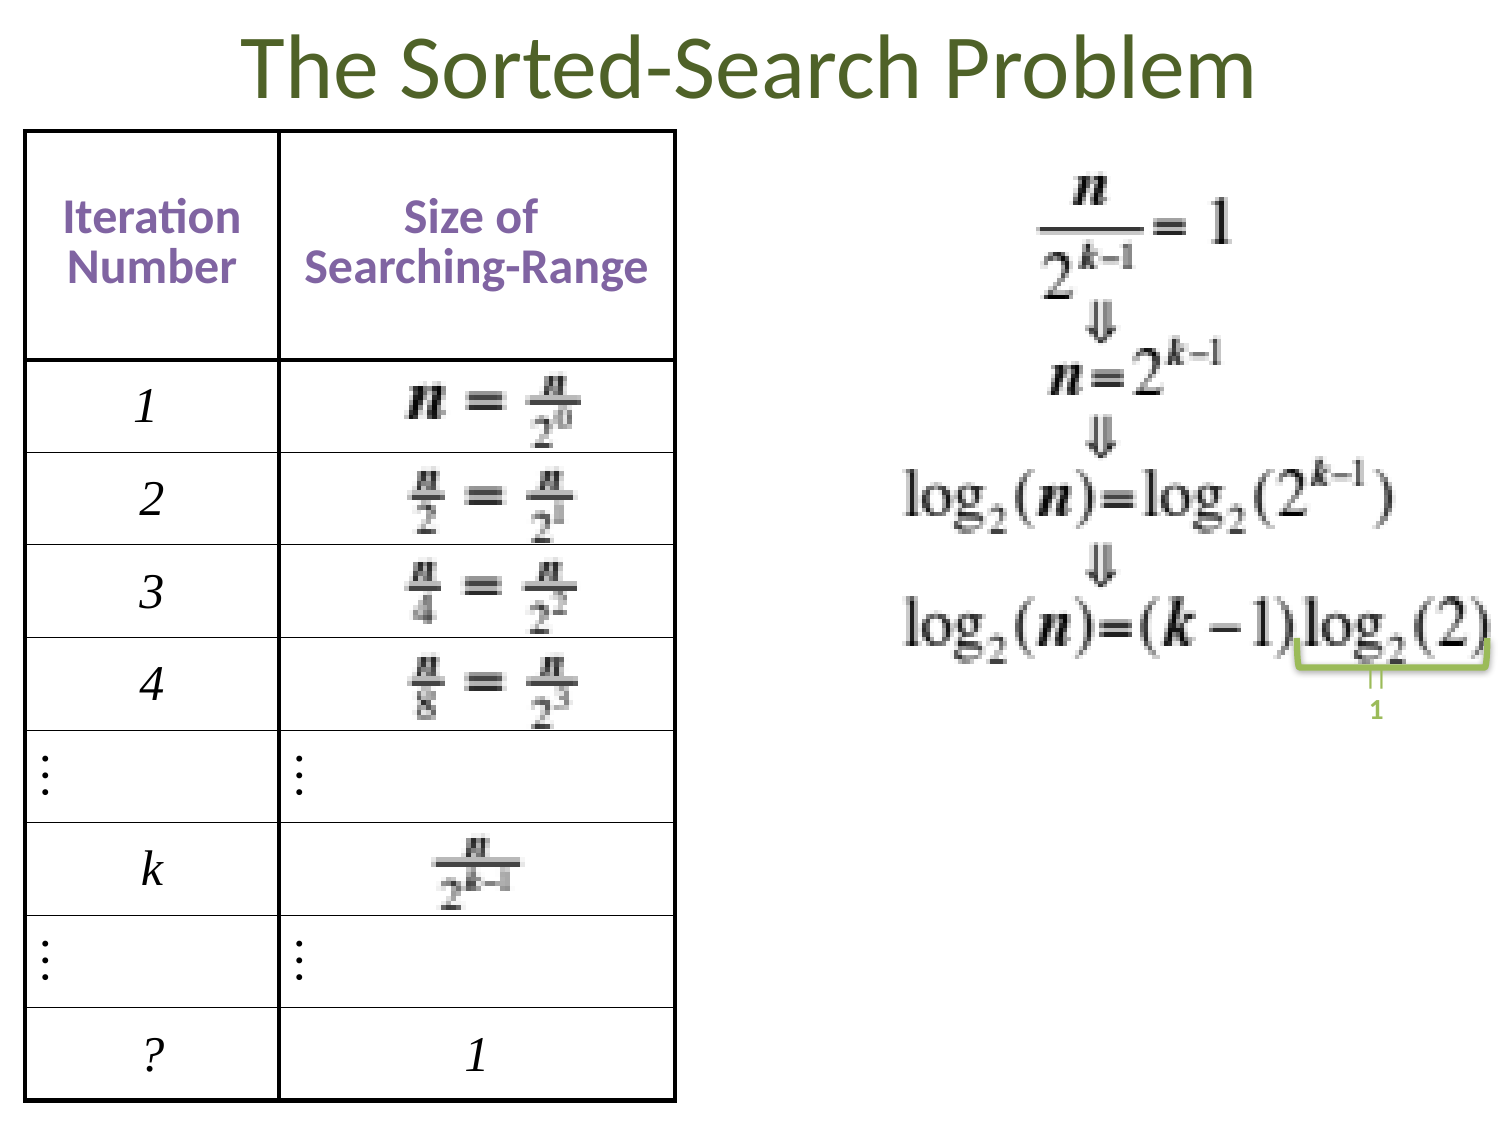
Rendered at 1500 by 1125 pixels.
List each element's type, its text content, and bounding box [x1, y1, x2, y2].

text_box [894, 442, 1417, 540]
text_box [1039, 321, 1259, 419]
table_cell [281, 823, 416, 915]
table_cell 1 [27, 362, 277, 452]
table_cell … [27, 916, 277, 1007]
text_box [893, 583, 1500, 670]
table_cell … [281, 731, 673, 822]
table_cell … [27, 731, 277, 822]
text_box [1076, 408, 1131, 465]
table_cell [592, 545, 673, 637]
table_cell [535, 823, 673, 915]
table_cell [281, 545, 389, 637]
table_header Iteration Number [27, 133, 277, 358]
table_cell [592, 362, 673, 452]
table_cell ? [27, 1008, 277, 1098]
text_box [421, 810, 531, 917]
table_cell k [27, 823, 277, 915]
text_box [394, 533, 587, 630]
table_cell 4 [27, 638, 277, 730]
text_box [1076, 294, 1131, 350]
title The Sorted-Search Problem [75, 0, 1425, 156]
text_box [1076, 537, 1131, 594]
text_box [1028, 137, 1237, 304]
table_cell 3 [27, 545, 277, 637]
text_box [1296, 637, 1488, 742]
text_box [394, 347, 587, 455]
table_cell [589, 453, 673, 544]
table_cell 1 [281, 1008, 673, 1098]
table_cell [281, 638, 392, 730]
table_cell [589, 638, 673, 730]
table_header Size of Searching-Range [281, 133, 673, 358]
table_cell [281, 362, 389, 452]
table_cell … [281, 916, 673, 1007]
table_cell [281, 453, 392, 544]
table_cell 2 [27, 453, 277, 544]
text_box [397, 628, 585, 735]
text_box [397, 462, 585, 532]
